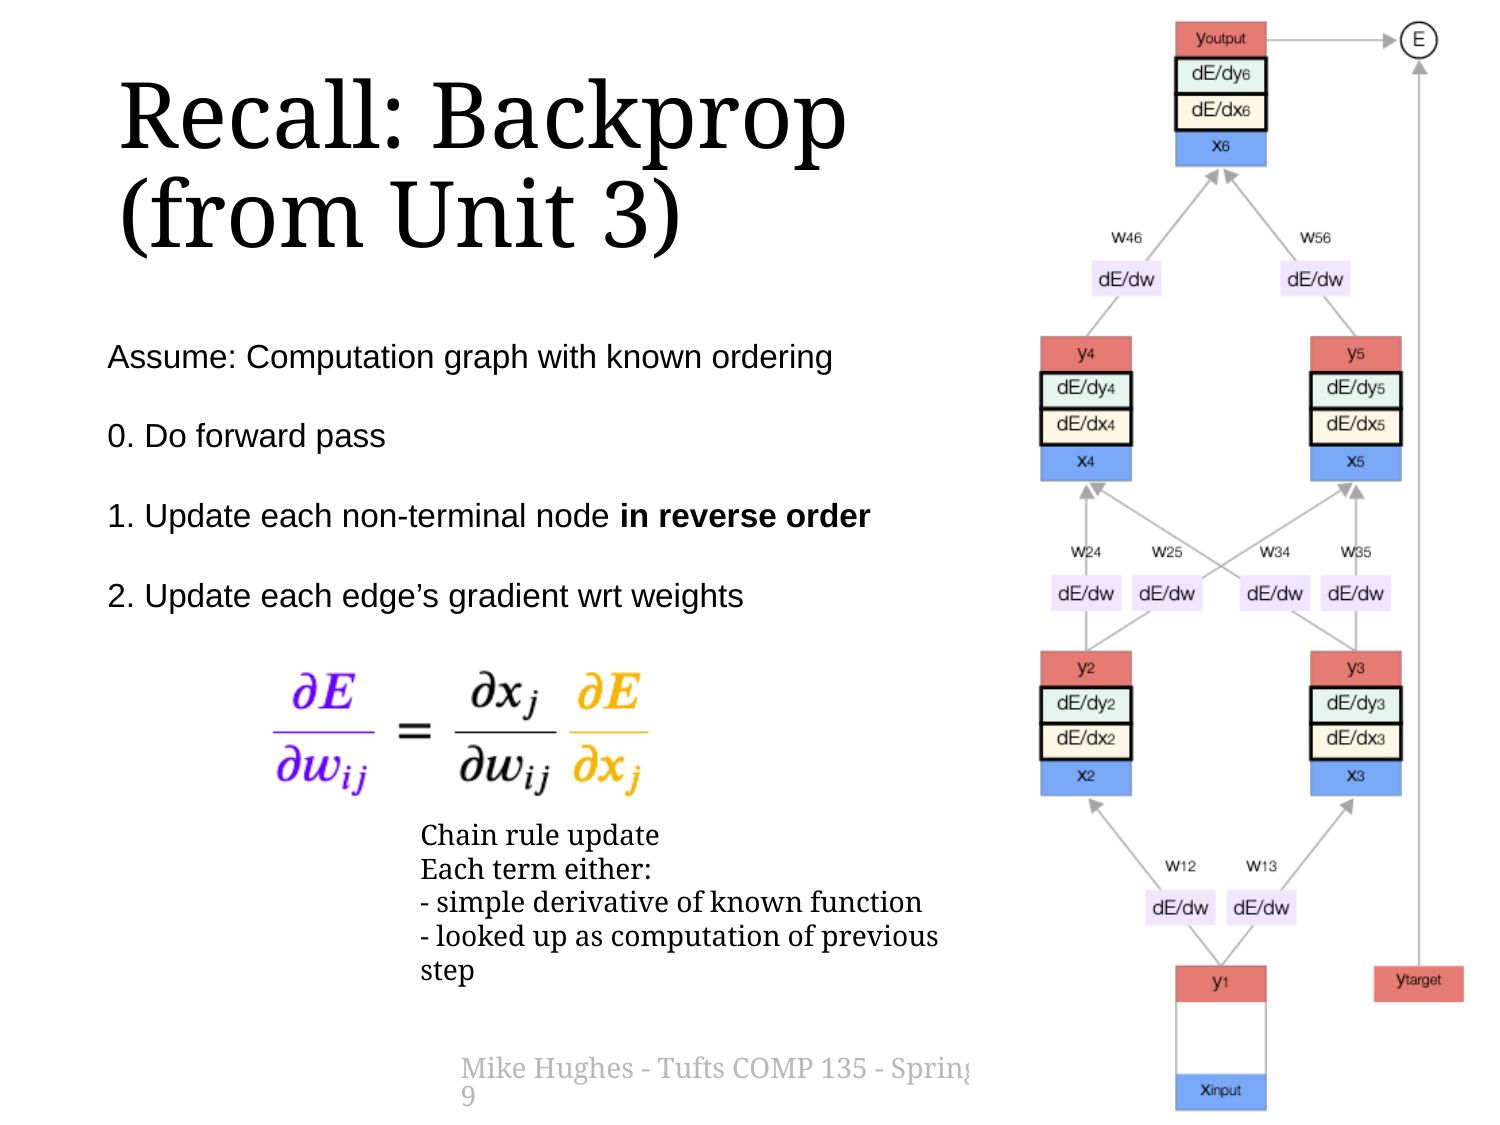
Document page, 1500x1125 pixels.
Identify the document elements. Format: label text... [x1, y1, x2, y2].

text_box Chain rule update Each term either: - simple derivative of known function - looked up as computation of previous step [405, 810, 969, 994]
picture [221, 625, 670, 860]
footer Mike Hughes - Tufts COMP 135 - Spring 2019 [445, 1042, 969, 1103]
picture [969, 0, 1487, 1125]
title Recall: Backprop (from Unit 3) [103, 59, 969, 278]
text_box Assume: Computation graph with known ordering 0. Do forward pass 1. Update each non-terminal node in reverse order 2. Update each edge’s gradient wrt weights [92, 327, 969, 622]
